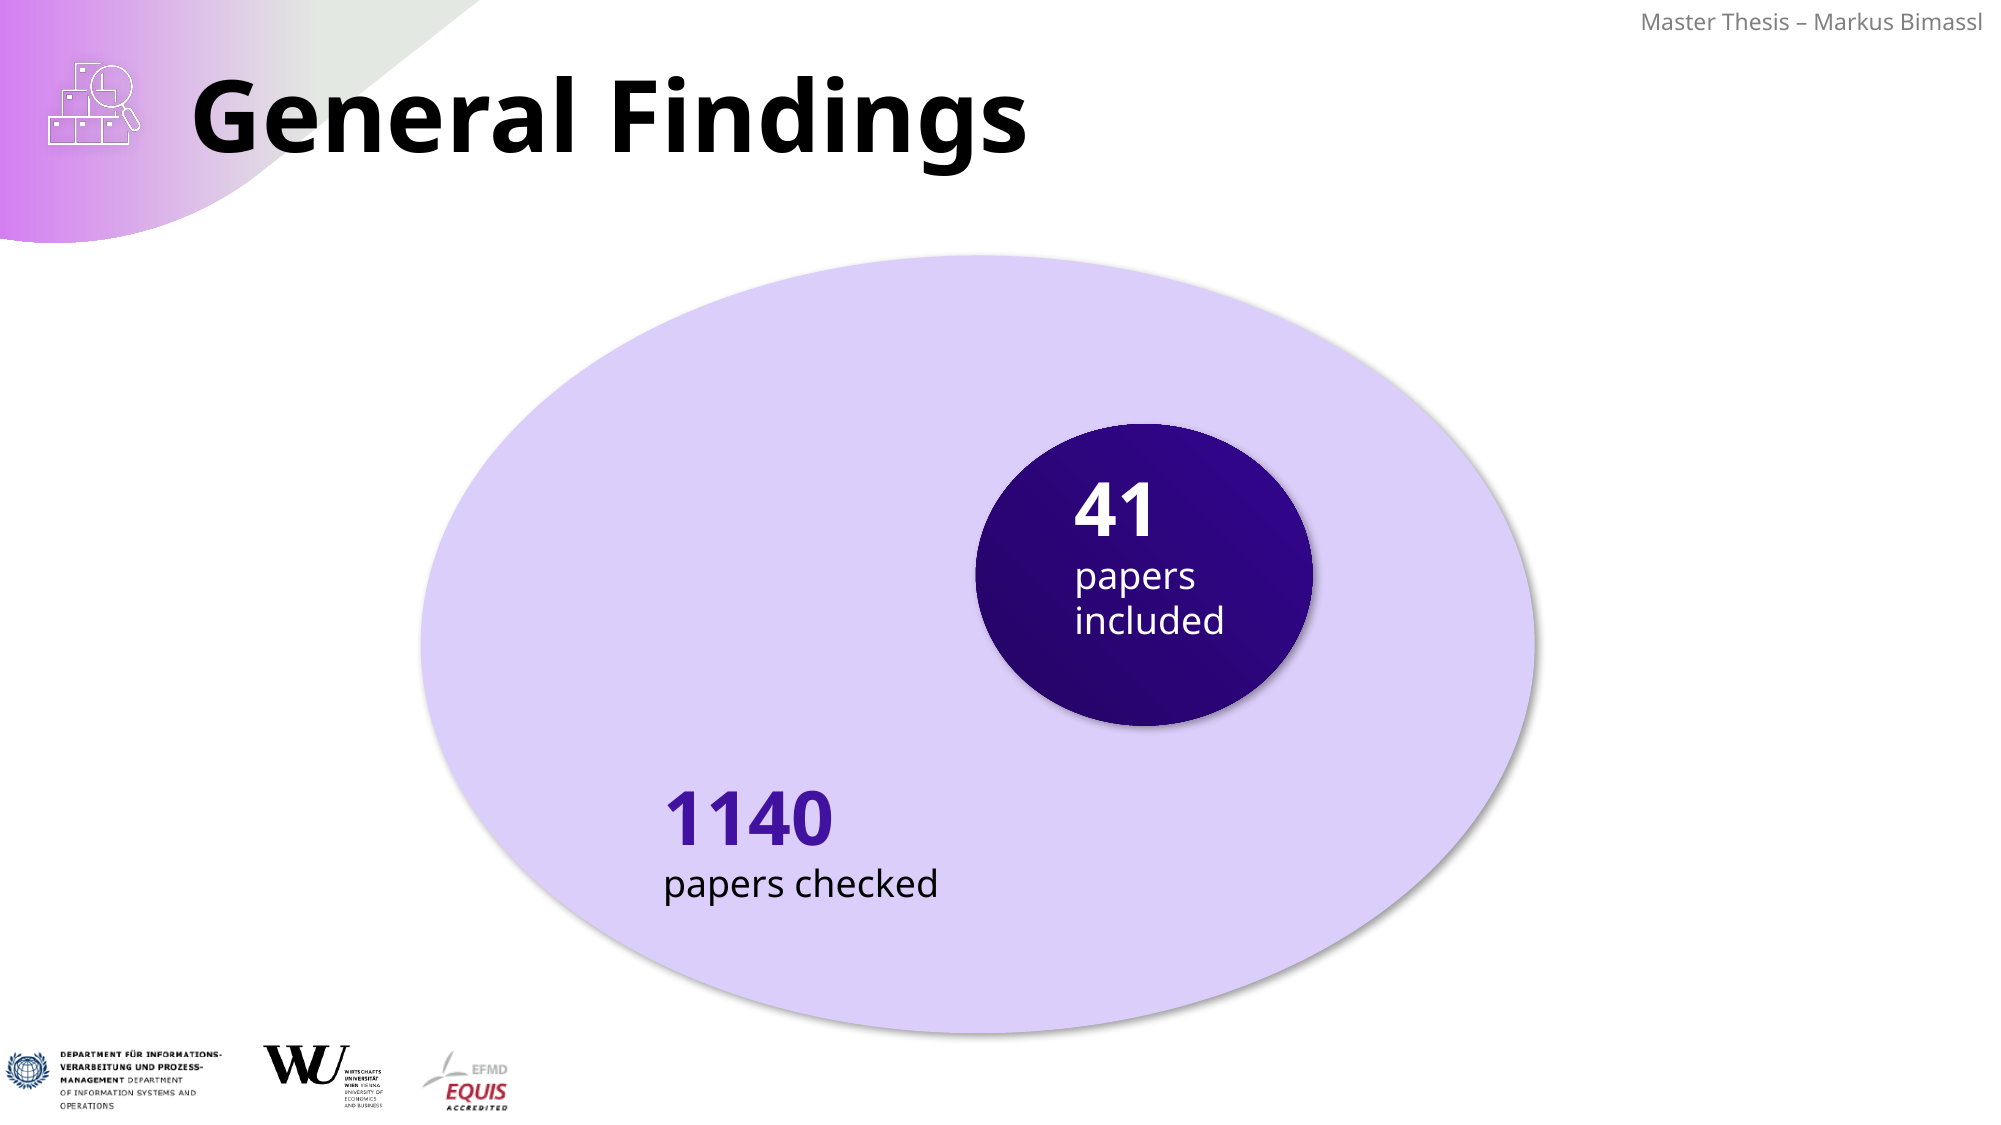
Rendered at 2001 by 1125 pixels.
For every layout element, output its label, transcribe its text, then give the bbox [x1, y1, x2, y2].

picture [260, 1041, 388, 1113]
picture [0, 1041, 235, 1125]
text_box [585, 368, 2000, 1125]
text_box [419, 254, 1536, 1035]
text_box 41 papers included [1059, 454, 1313, 650]
text_box 1140 papers checked [648, 762, 1060, 913]
picture [412, 1032, 523, 1125]
picture [38, 50, 144, 157]
text_box [974, 423, 1292, 727]
title General Findings [174, 25, 1633, 182]
